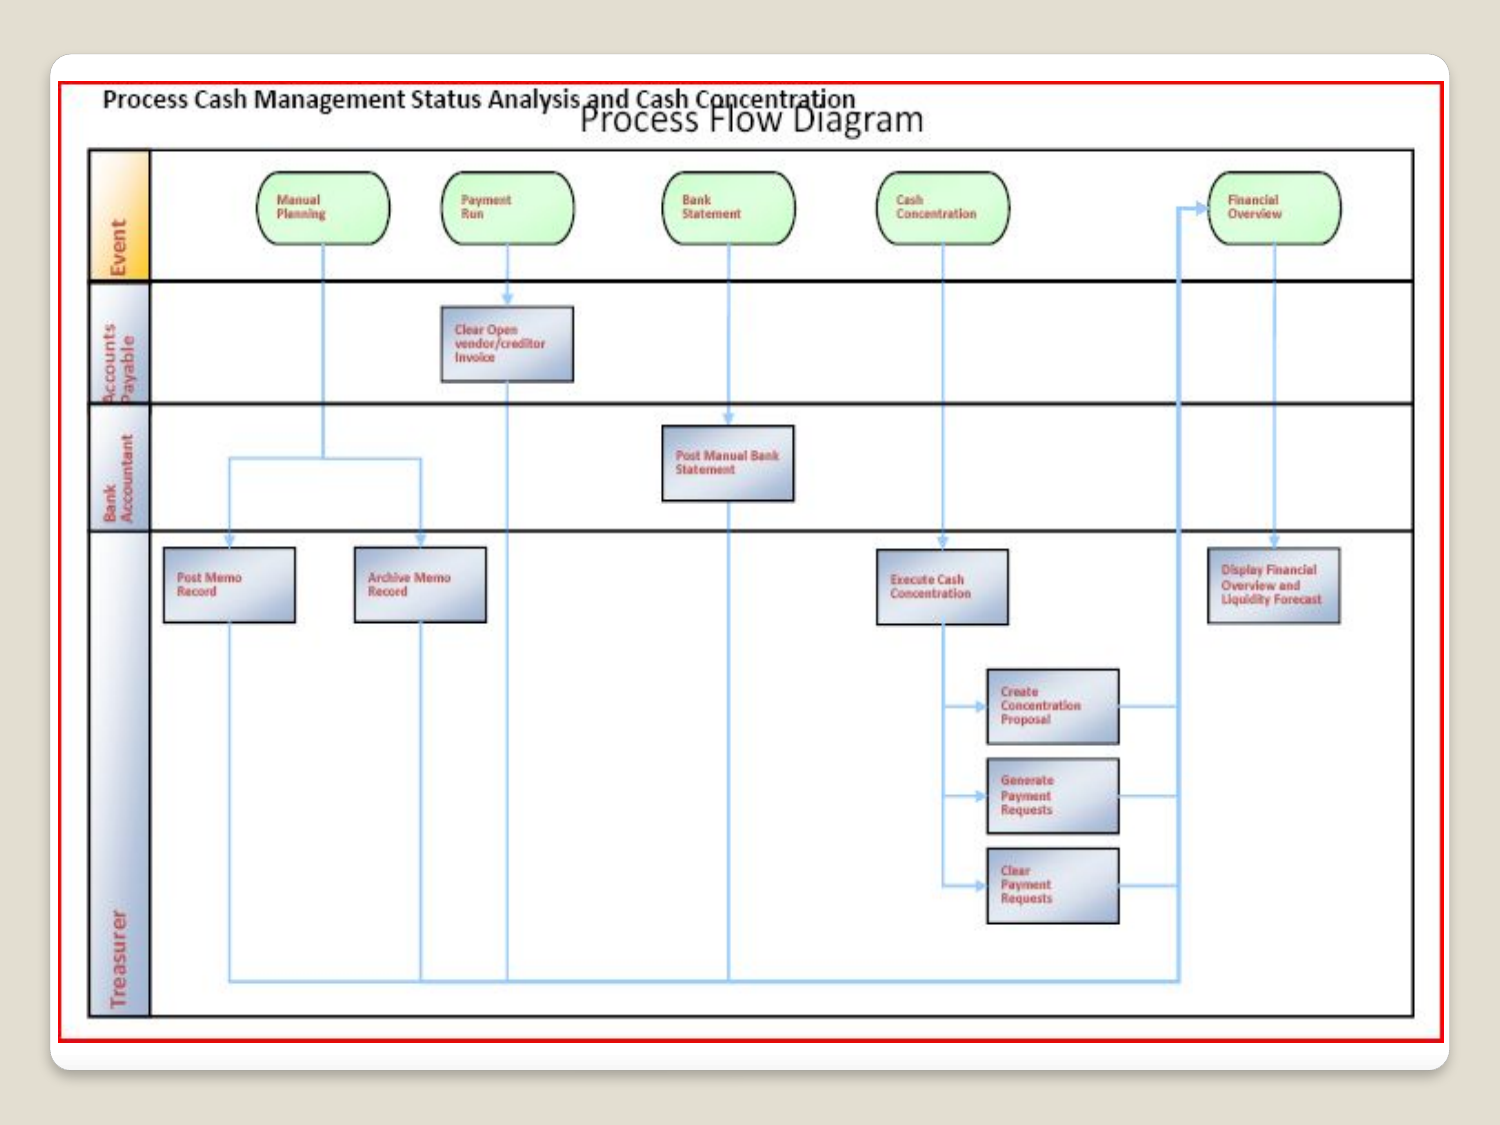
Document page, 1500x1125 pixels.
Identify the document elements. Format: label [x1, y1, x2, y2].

picture [58, 81, 1444, 1044]
